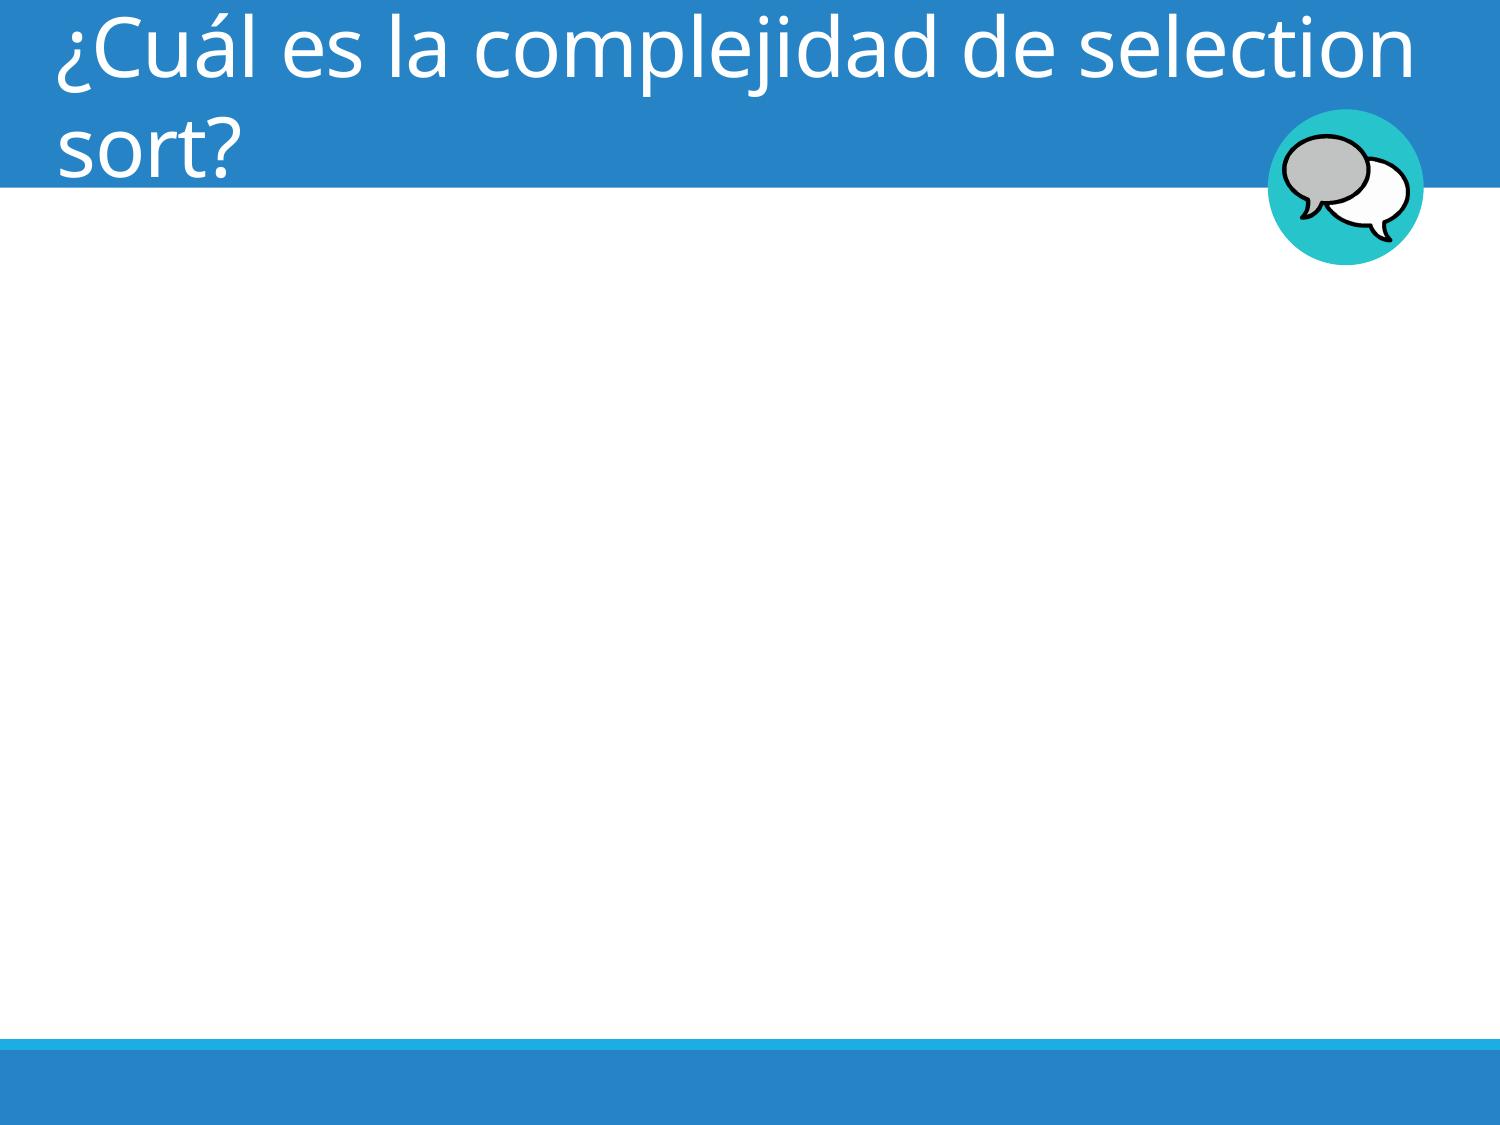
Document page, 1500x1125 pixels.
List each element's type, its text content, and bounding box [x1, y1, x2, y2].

title ¿Cuál es la complejidad de selection sort? [41, 0, 1459, 188]
picture [1282, 188, 1410, 252]
